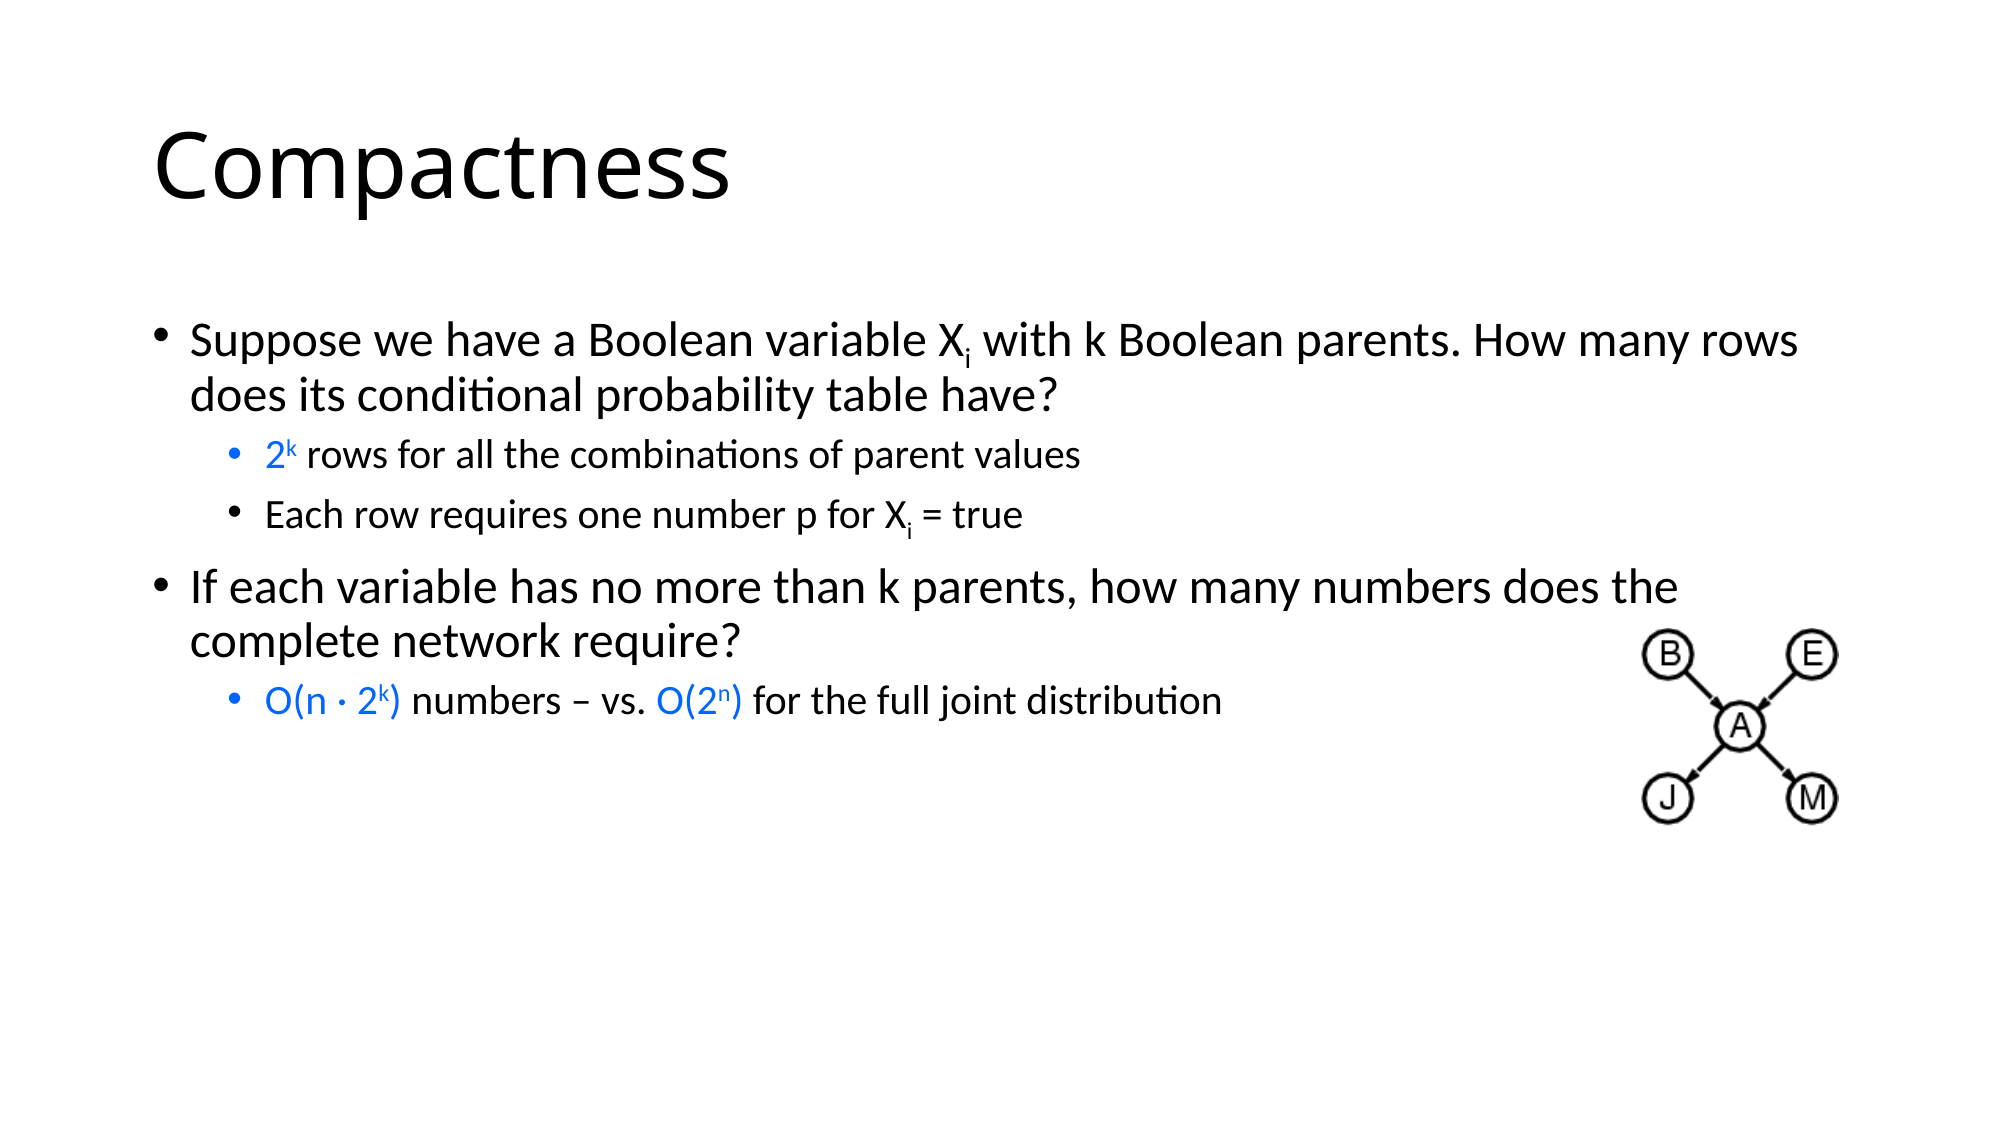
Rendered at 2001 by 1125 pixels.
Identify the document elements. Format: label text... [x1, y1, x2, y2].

title Compactness [137, 59, 1863, 278]
list Suppose we have a Boolean variable Xi with k Boolean parents. How many rows does its conditional probability table have? 2k rows for all the combinations of parent values Each row requires one number p for Xi = true If each variable has no more than k parents, how many numbers does the complete network require? O(n · 2k) numbers – vs. O(2n) for the full joint distribution [137, 299, 1863, 1014]
picture [1639, 628, 1839, 827]
